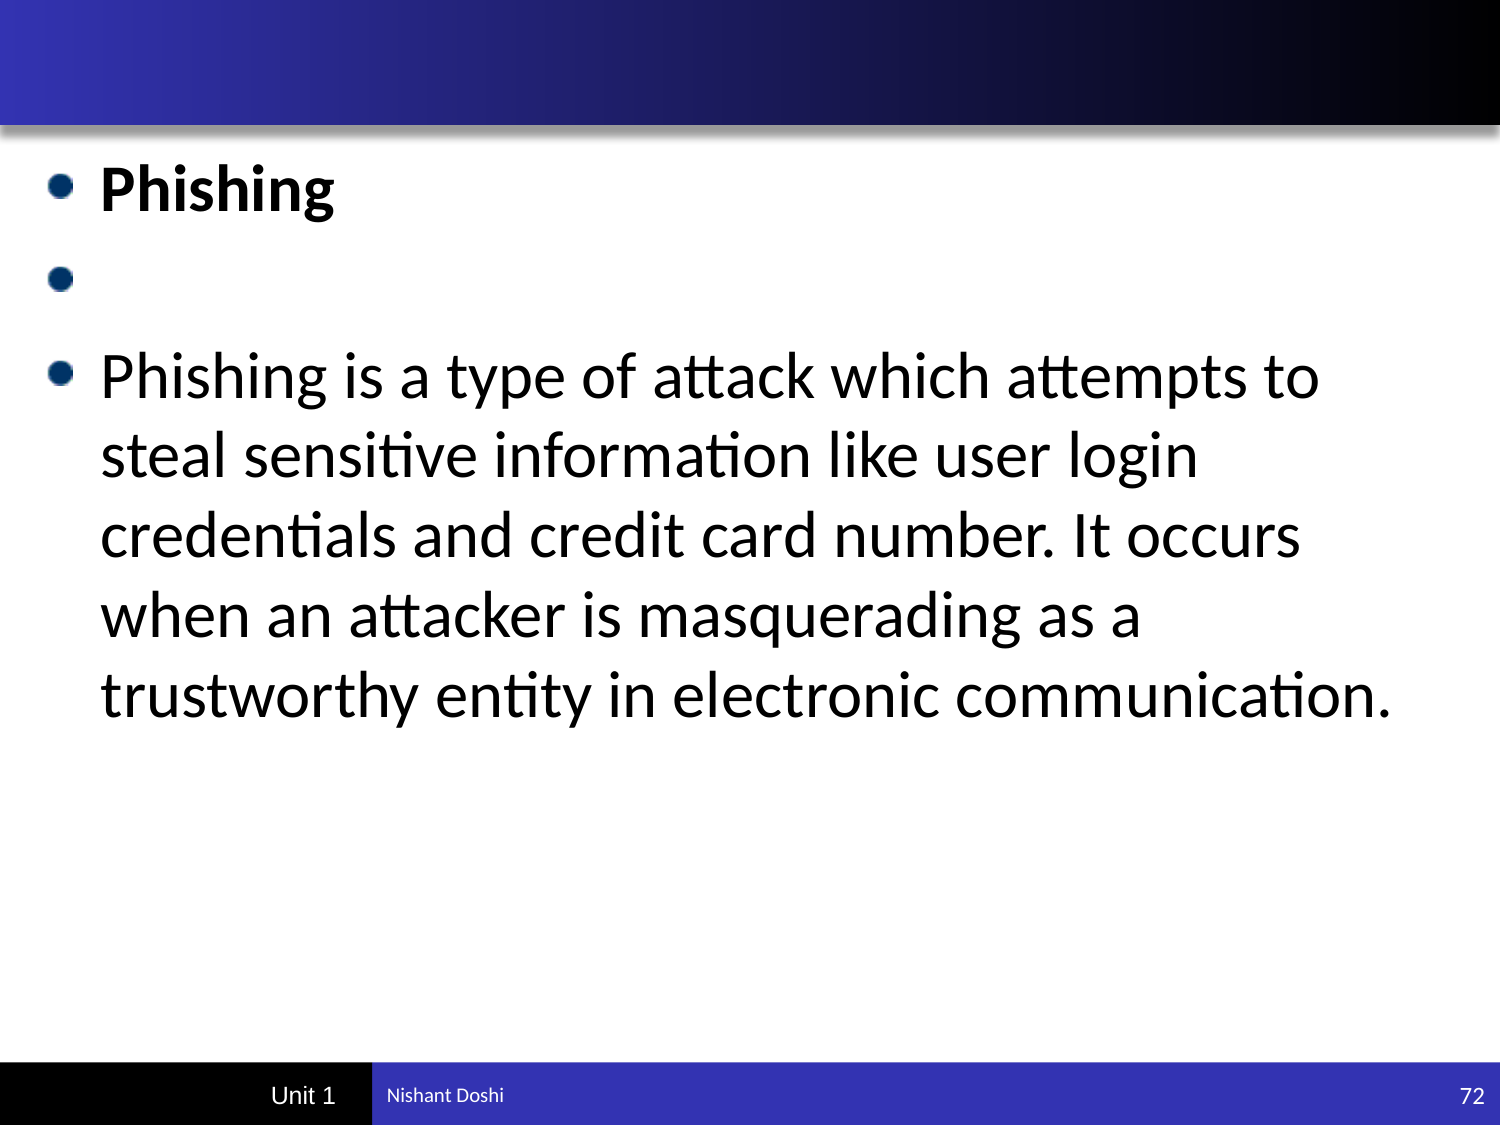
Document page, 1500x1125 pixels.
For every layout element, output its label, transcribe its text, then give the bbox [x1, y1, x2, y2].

picture [44, 263, 73, 292]
picture [44, 357, 73, 386]
slide_number 72 [1325, 1065, 1500, 1125]
list Phishing Phishing is a type of attack which attempts to steal sensitive information like user login credentials and credit card number. It occurs when an attacker is masquerading as a trustworthy entity in electronic communication. [29, 137, 1471, 1047]
picture [44, 170, 73, 199]
